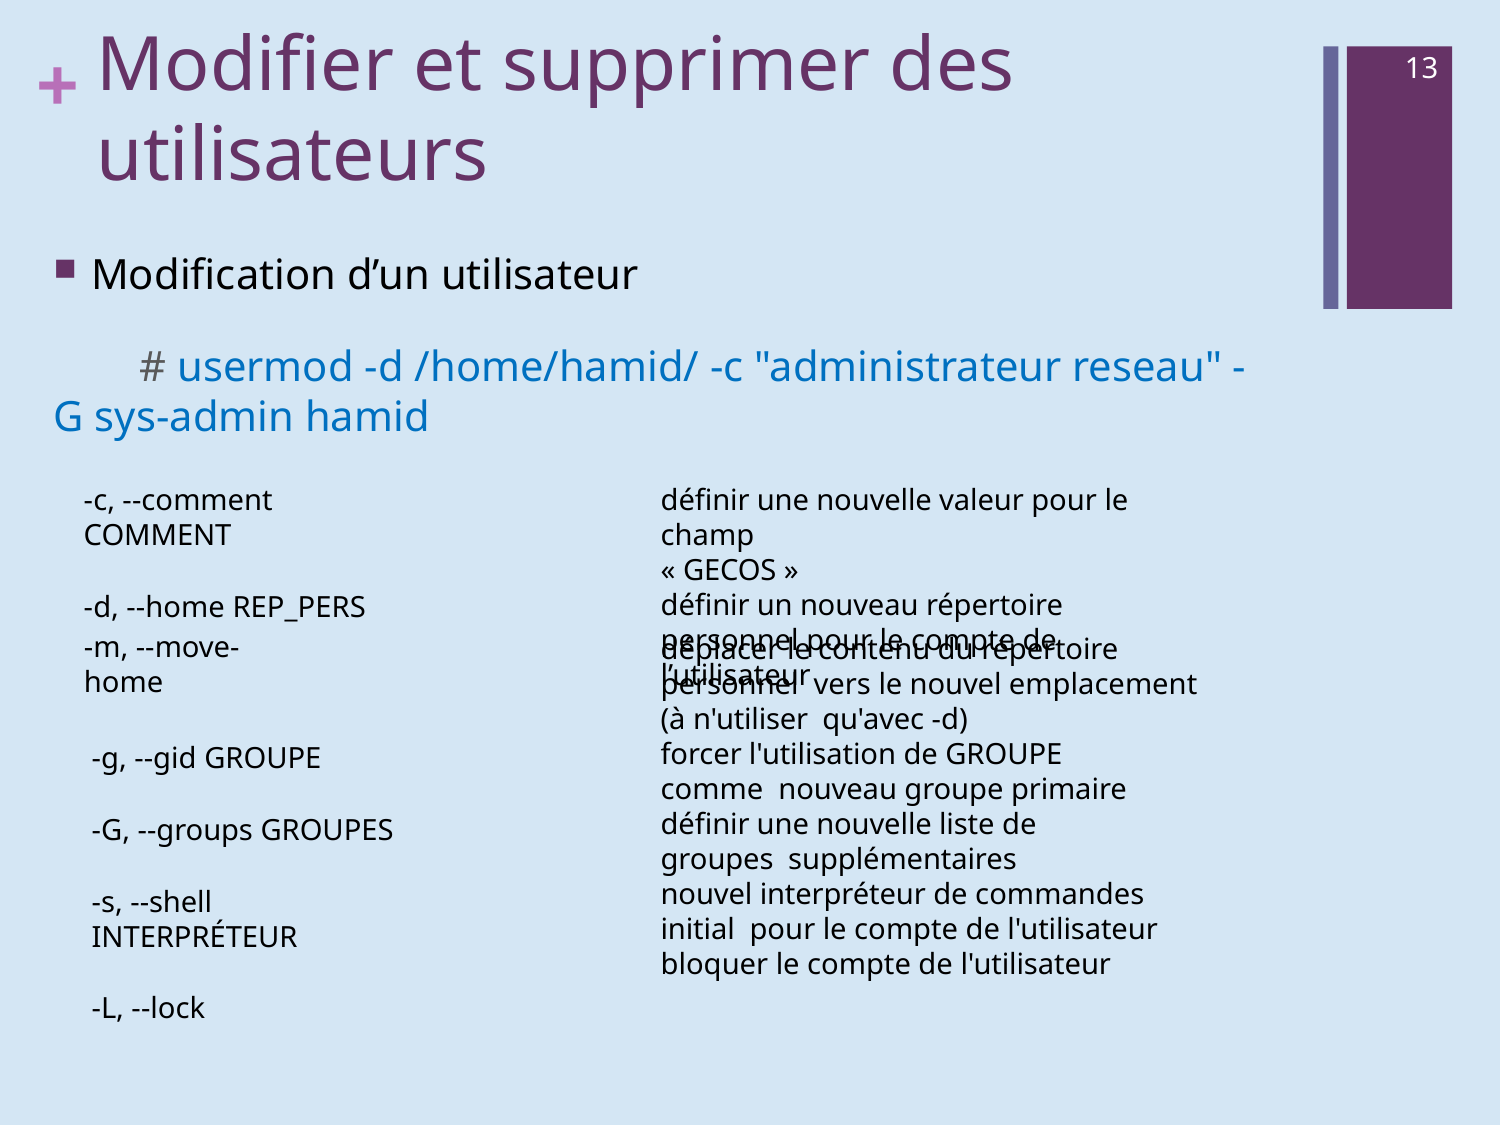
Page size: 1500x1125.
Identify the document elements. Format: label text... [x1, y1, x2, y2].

text_box déplacer le contenu du répertoire personnel vers le nouvel emplacement (à n'utiliser qu'avec -d) forcer l'utilisation de GROUPE comme nouveau groupe primaire définir une nouvelle liste de groupes supplémentaires nouvel interpréteur de commandes initial pour le compte de l'utilisateur bloquer le compte de l'utilisateur [658, 628, 1231, 981]
slide_number 13 [1362, 39, 1454, 100]
text_box -g, --gid GROUPE -G, --groups GROUPES -s, --shell INTERPRÉTEUR -L, --lock [89, 737, 416, 1025]
text_box -c, --comment COMMENT -d, --home REP_PERS [81, 479, 424, 623]
text_box -m, --move-home [81, 625, 318, 698]
text_box définir une nouvelle valeur pour le champ « GECOS » définir un nouveau répertoire personnel pour le compte de l’utilisateur [658, 479, 1199, 628]
title Modifier et supprimer des utilisateurs [81, 8, 1322, 192]
list Modification d’un utilisateur # usermod -d /home/hamid/ -c "administrateur reseau" -G sys-admin hamid [38, 240, 1279, 1005]
